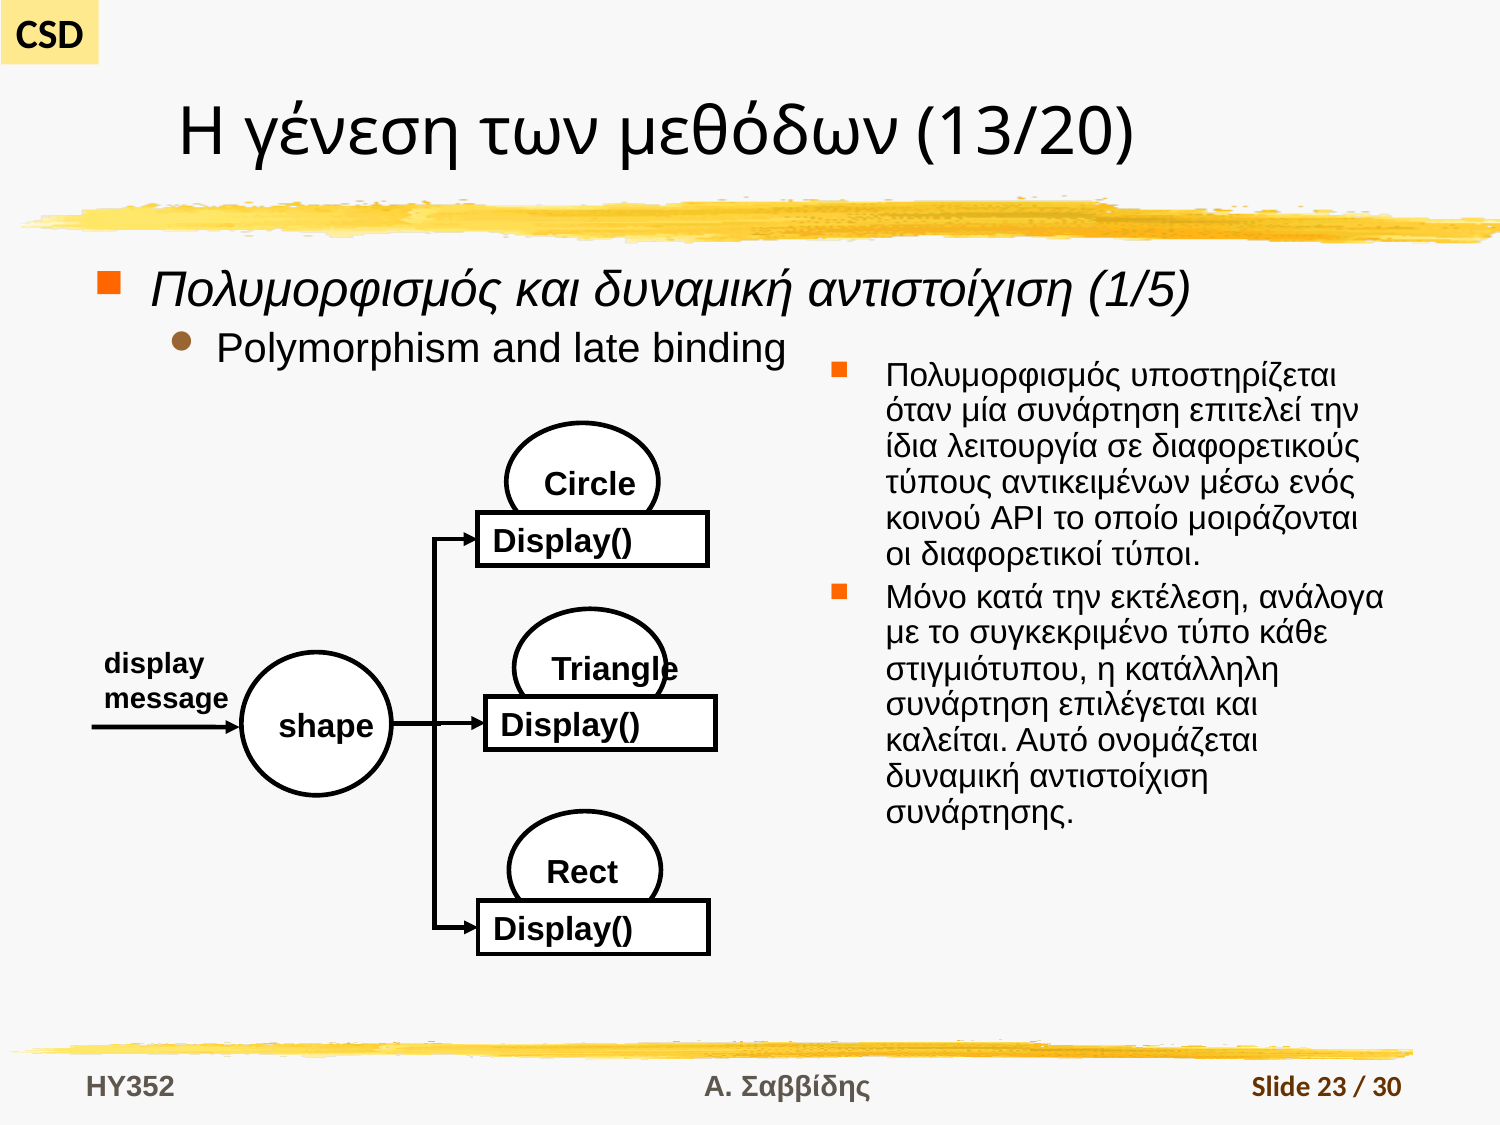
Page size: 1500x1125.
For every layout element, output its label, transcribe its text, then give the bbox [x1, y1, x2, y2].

picture [400, 1037, 549, 1064]
text_box Πολυμορφισμός υποστηρίζεται όταν μία συνάρτηση επιτελεί την ίδια λειτουργία σε διαφορετικούς τύπους αντικειμένων μέσω ενός κοινού API το οποίο μοιράζονται οι διαφορετικοί τύποι. Μόνο κατά την εκτέλεση, ανάλογα με το συγκεκριμένο τύπο κάθε στιγμιότυπου, η κατάλληλη συνάρτηση επιλέγεται και καλείται. Αυτό ονομάζεται δυναμική αντιστοίχιση συνάρτησης. [814, 349, 1405, 1019]
text_box Circle [506, 422, 659, 512]
title Η γένεση των μεθόδων (13/20) [162, 24, 1500, 175]
text_box display message [88, 637, 244, 723]
list Πολυμορφισμός και δυναμική αντιστοίχιση (1/5) Polymorphism and late binding [79, 256, 1442, 344]
text_box Triangle [514, 608, 667, 696]
slide_number HY352 [70, 1034, 400, 1110]
slide_number Slide 23 / 30 [1104, 1034, 1417, 1110]
footer Α. Σαββίδης [549, 1034, 1025, 1110]
picture [1025, 1037, 1104, 1064]
text_box Display() [478, 900, 709, 955]
text_box Rect [508, 811, 661, 900]
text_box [393, 723, 477, 928]
text_box Display() [477, 512, 708, 566]
picture [11, 1037, 70, 1064]
text_box shape [241, 652, 388, 796]
text_box [91, 723, 240, 734]
picture [21, 190, 1500, 254]
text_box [393, 539, 476, 721]
text_box Display() [485, 696, 716, 750]
